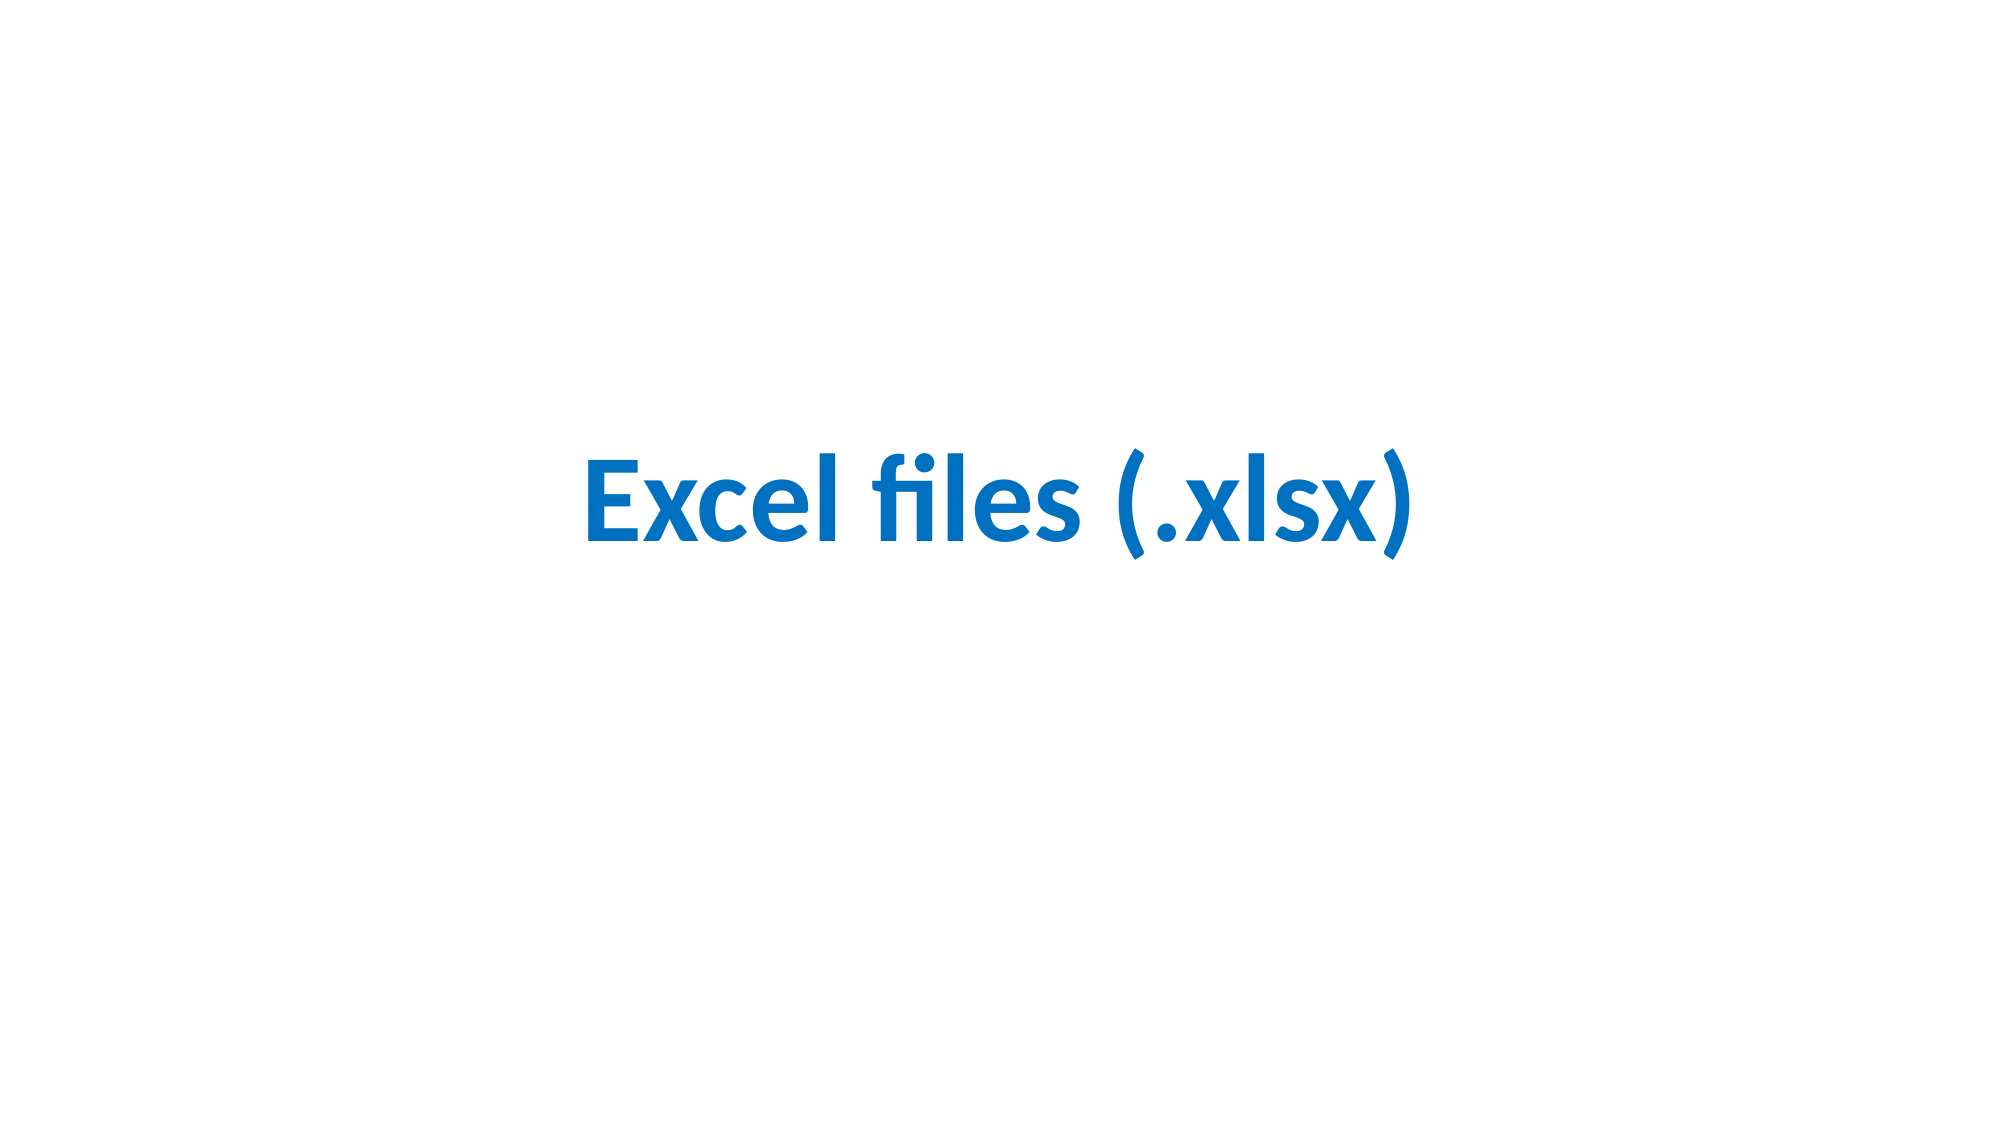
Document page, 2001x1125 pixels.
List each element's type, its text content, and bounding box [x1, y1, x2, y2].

title Excel files (.xlsx) [249, 184, 1750, 577]
